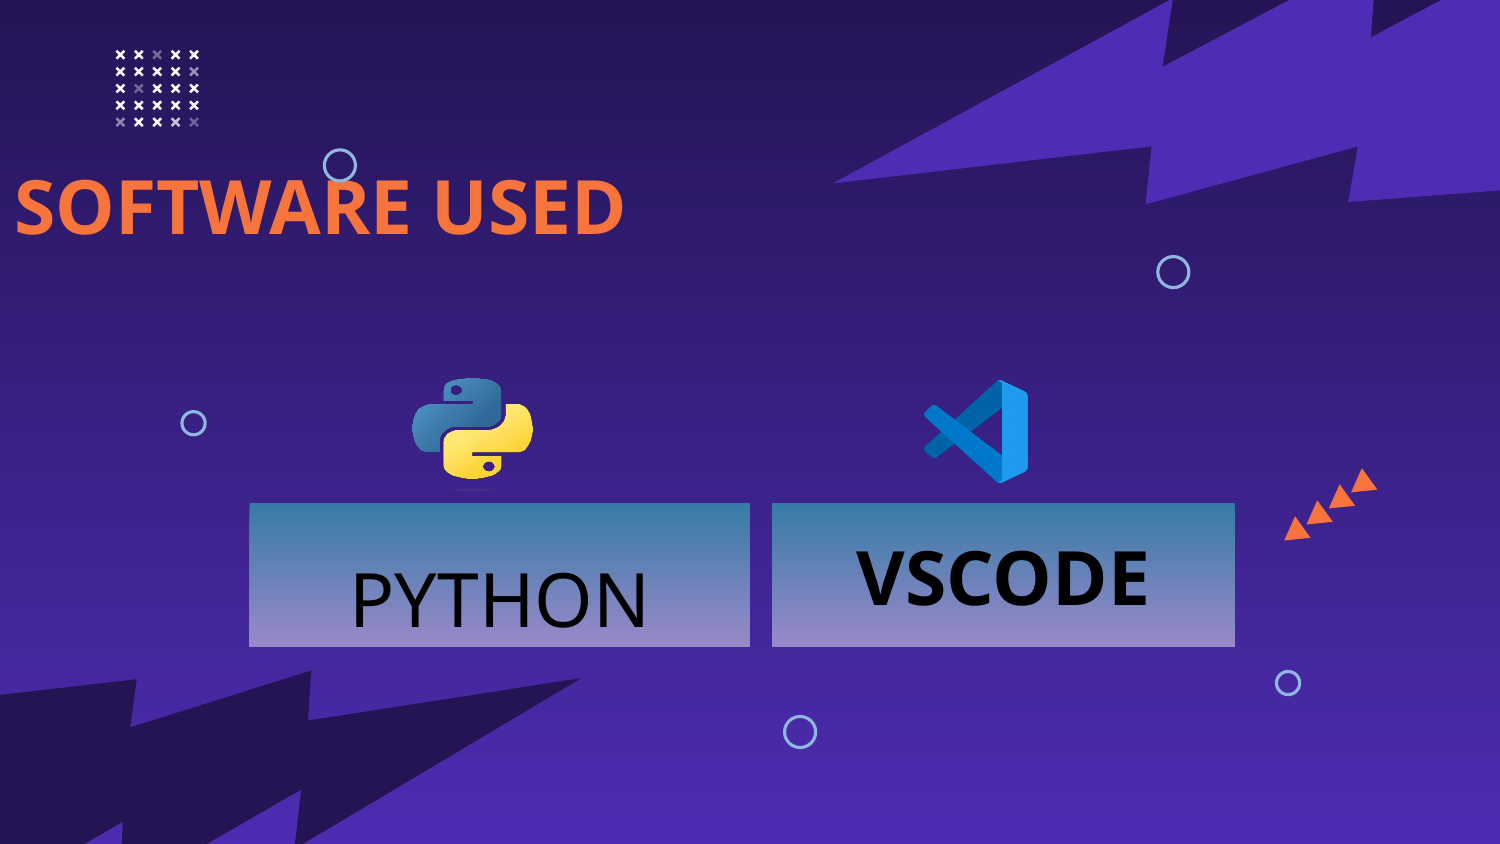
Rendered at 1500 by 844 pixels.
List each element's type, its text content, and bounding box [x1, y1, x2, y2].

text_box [112, 46, 1378, 748]
picture [412, 378, 537, 492]
picture [924, 380, 1029, 484]
title SOFTWARE USED [0, 62, 107, 347]
